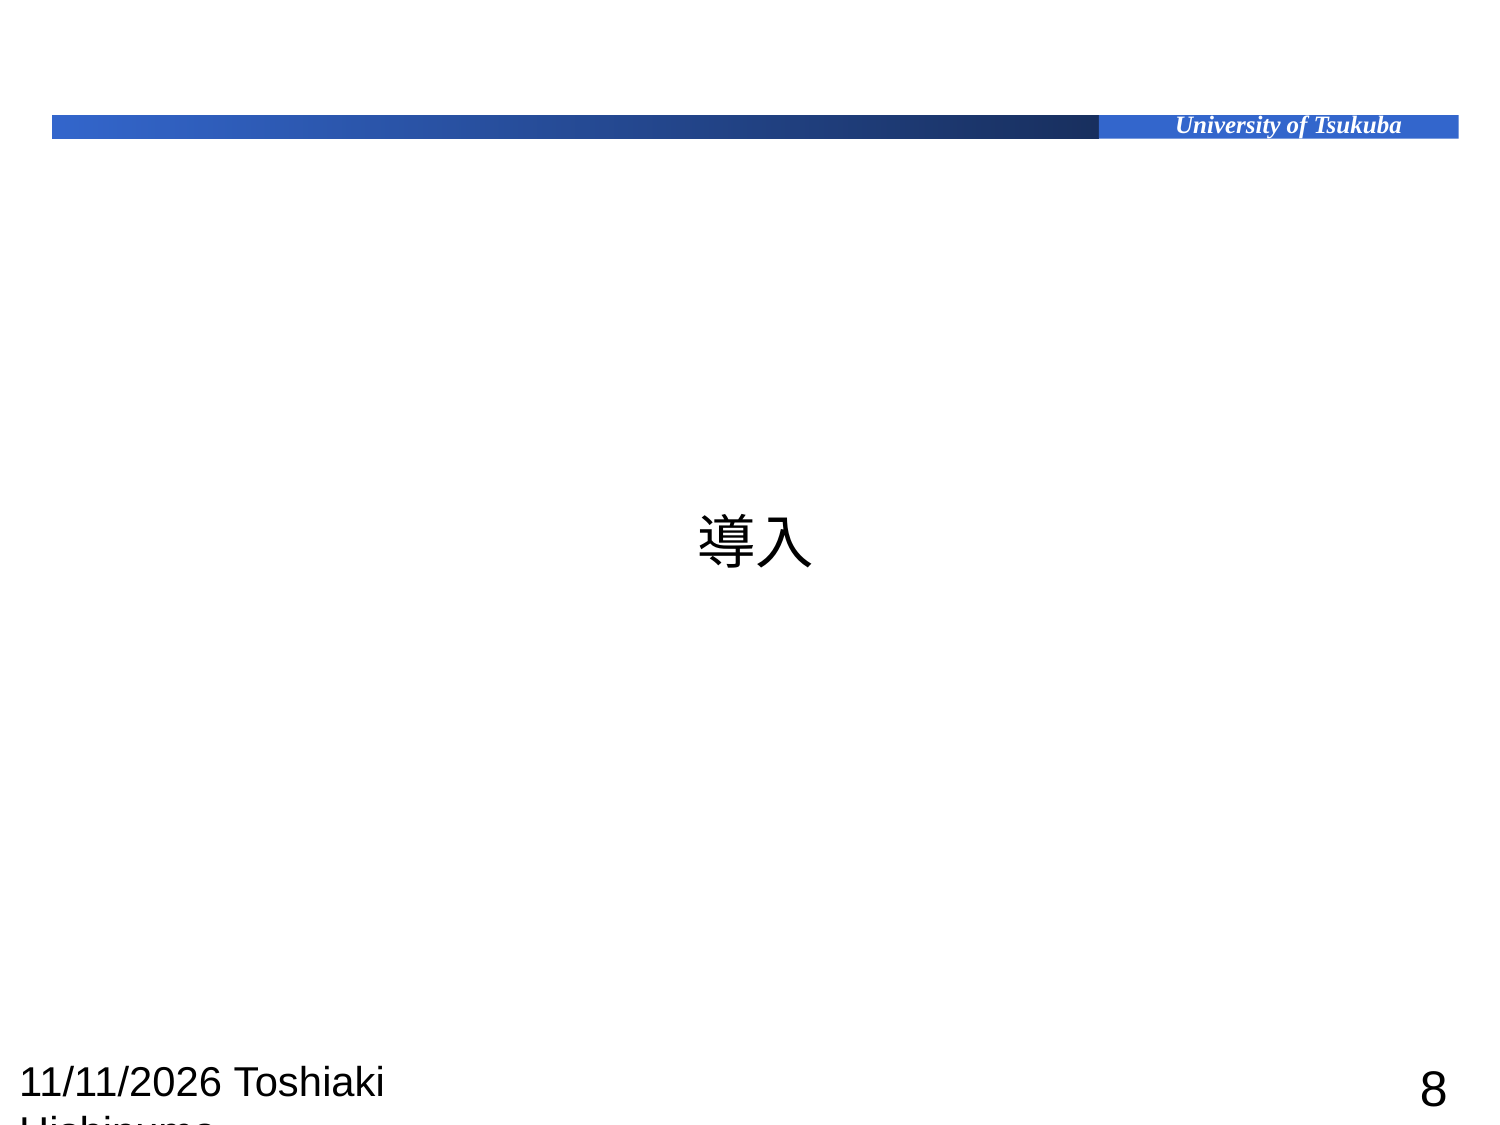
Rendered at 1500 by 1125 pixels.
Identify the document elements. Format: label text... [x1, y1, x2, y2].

list 導入 [51, 170, 1459, 1043]
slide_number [4, 1047, 597, 1107]
slide_number 8 [1112, 1048, 1463, 1093]
